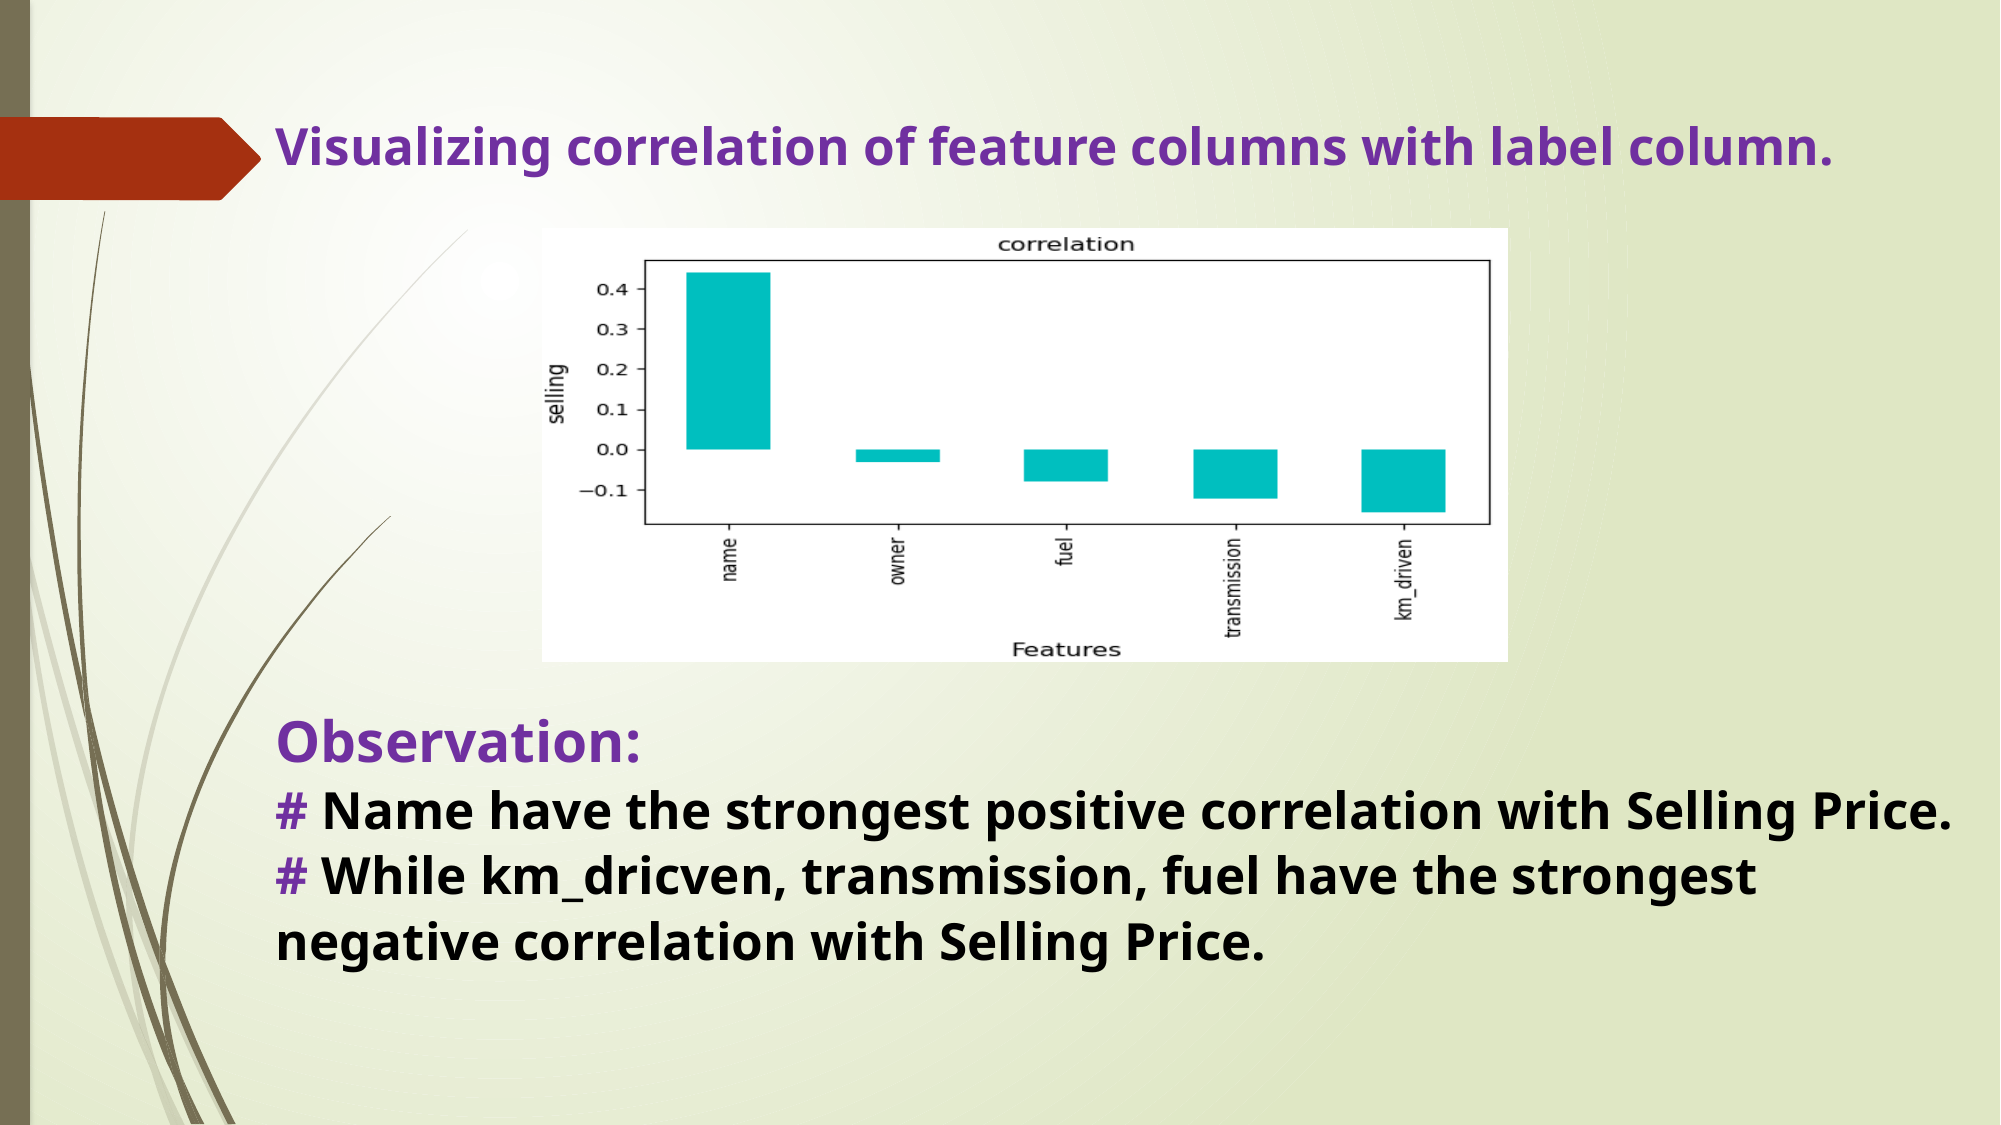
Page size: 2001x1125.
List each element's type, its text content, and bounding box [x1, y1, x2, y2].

picture [542, 227, 1508, 662]
title Visualizing correlation of feature columns with label column. Observation: # Name have the strongest positive correlation with Selling Price. # While km_dricven, transmission, fuel have the strongest negative correlation with Selling Price. [260, 102, 1975, 1100]
